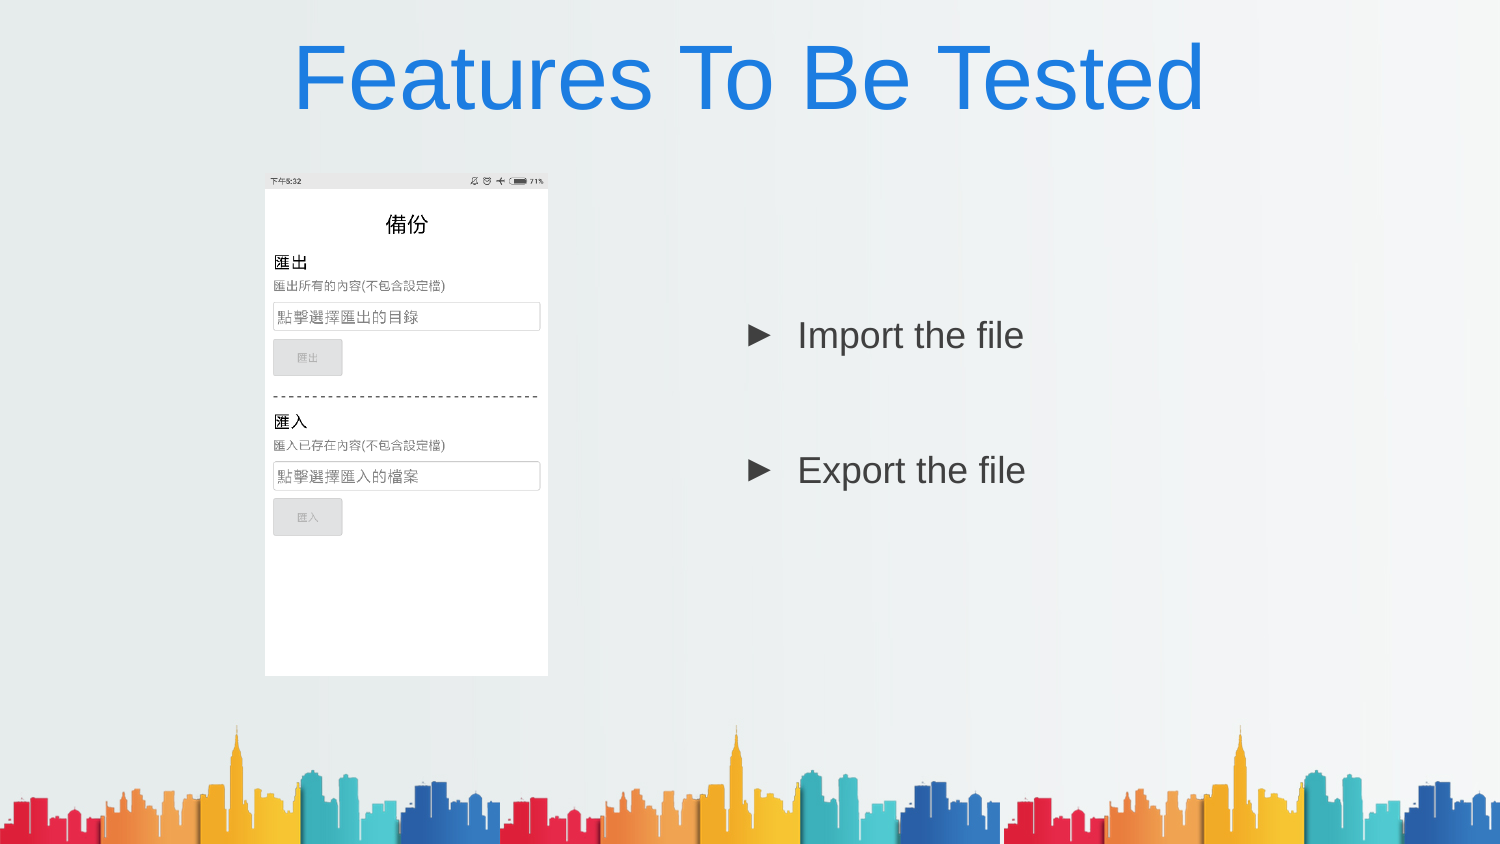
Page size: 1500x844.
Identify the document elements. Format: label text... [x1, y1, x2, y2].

picture [0, 146, 1500, 844]
title Features To Be Tested [0, 0, 1500, 146]
text_box Import the file Export the file [726, 303, 1258, 589]
